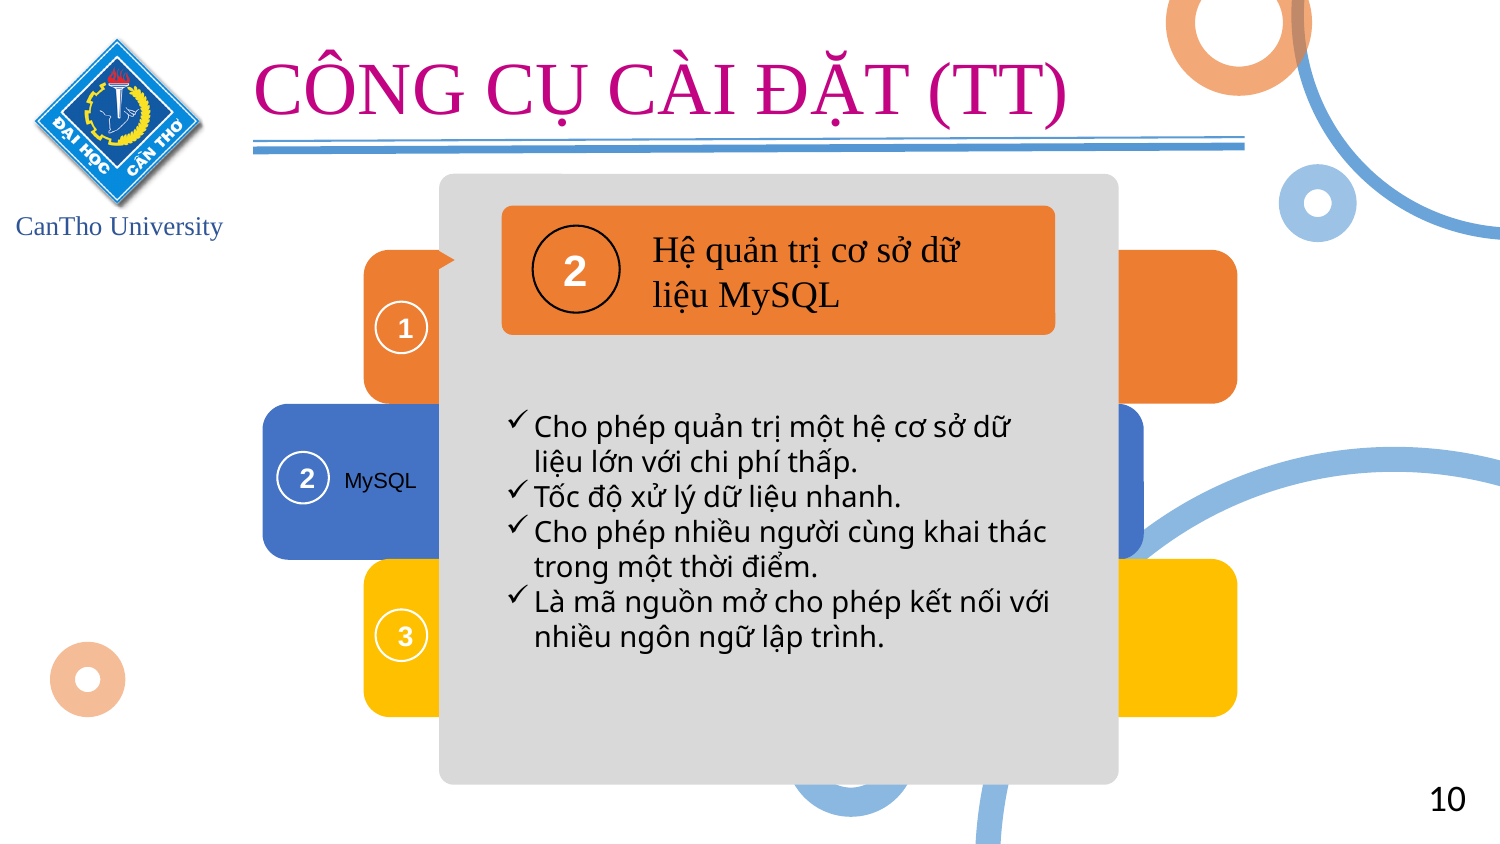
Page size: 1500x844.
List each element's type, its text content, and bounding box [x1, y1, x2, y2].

text_box [1120, 557, 1239, 719]
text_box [253, 137, 1245, 141]
text_box [437, 213, 1120, 786]
text_box 3 [374, 608, 429, 663]
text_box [253, 146, 1245, 151]
text_box [437, 249, 457, 271]
text_box 1 [374, 300, 429, 355]
text_box [362, 557, 438, 719]
text_box [1120, 248, 1239, 405]
title CÔNG CỤ CÀI ĐẶT (TT) [238, 31, 1350, 213]
picture [32, 36, 203, 207]
text_box Hệ quản trị cơ sở dữ liệu MySQL [637, 218, 1032, 323]
text_box [1120, 405, 1145, 557]
text_box 10 [1412, 766, 1500, 827]
text_box [500, 213, 1057, 336]
text_box CanTho University [0, 200, 282, 249]
text_box 2 [276, 450, 329, 505]
text_box [261, 402, 438, 561]
text_box MySQL [329, 458, 433, 500]
text_box 2 [531, 224, 621, 314]
text_box [362, 248, 438, 405]
text_box Cho phép quản trị một hệ cơ sở dữ liệu lớn với chi phí thấp. Tốc độ xử lý dữ liệu nhanh. Cho phép nhiều người cùng khai thác trong một thời điểm. Là mã nguồn mở cho phép kết nối với nhiều ngôn ngữ lập trình. [491, 400, 1069, 661]
